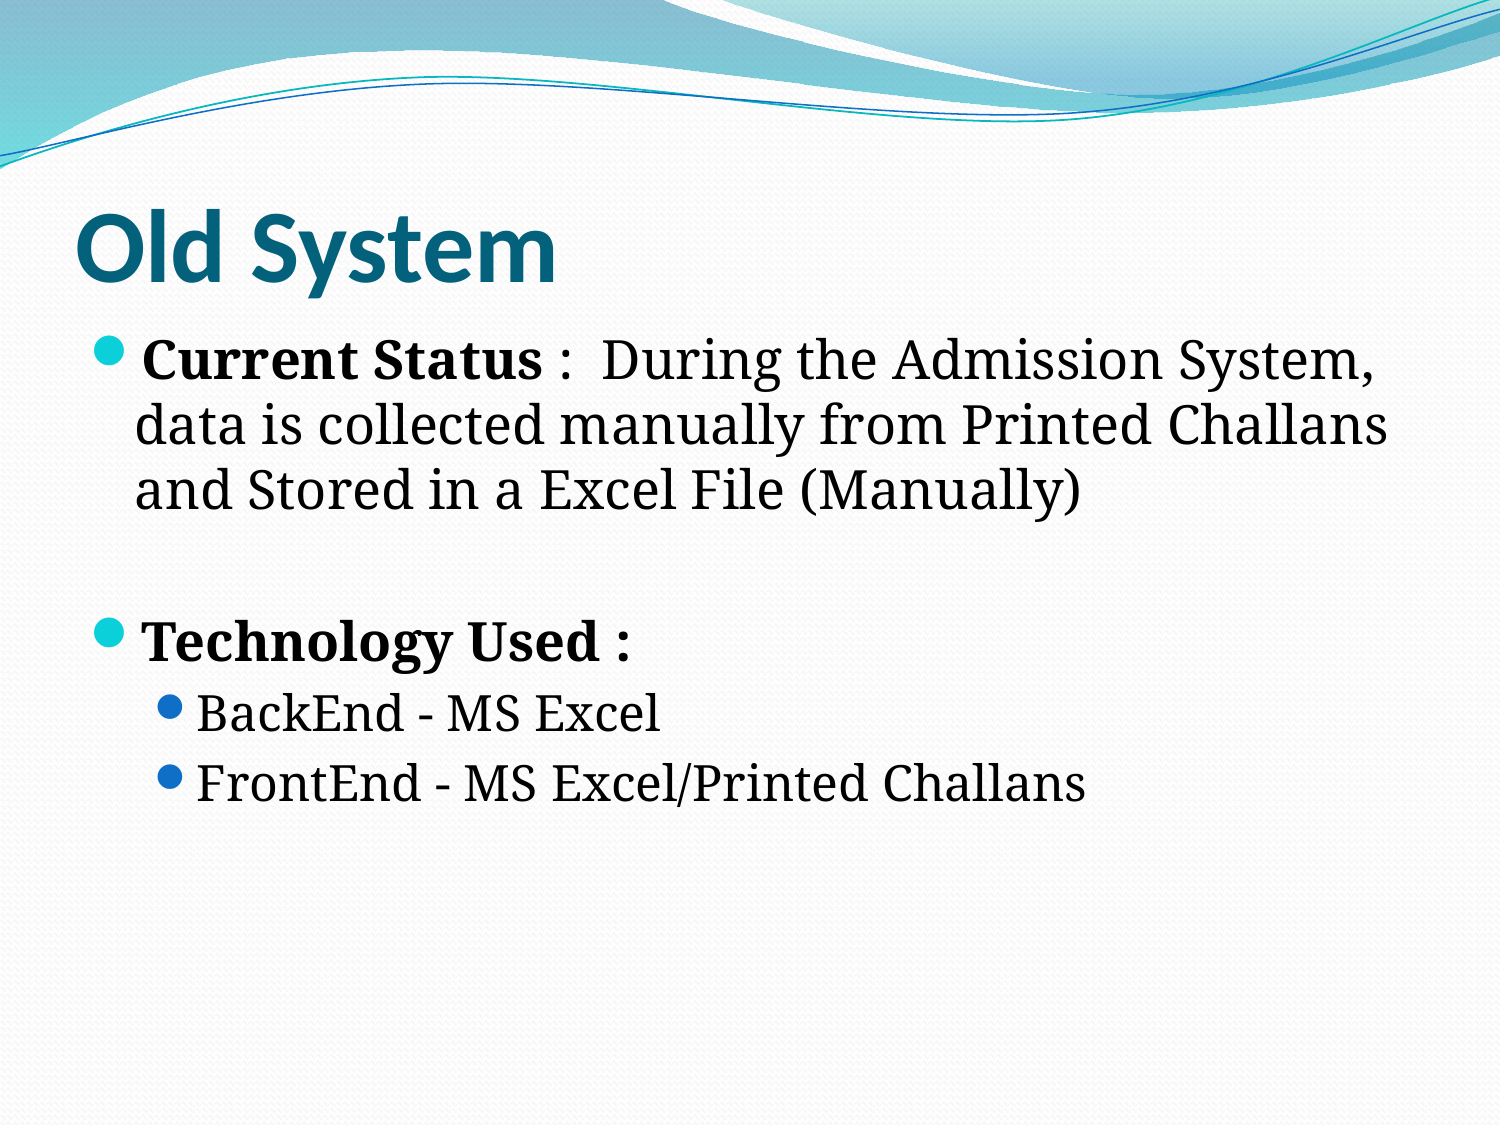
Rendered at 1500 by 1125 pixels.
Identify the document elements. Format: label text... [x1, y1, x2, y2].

list Current Status : During the Admission System, data is collected manually from Printed Challans and Stored in a Excel File (Manually) Technology Used : BackEnd - MS Excel FrontEnd - MS Excel/Printed Challans [75, 317, 1425, 1038]
title Old System [75, 115, 1425, 303]
